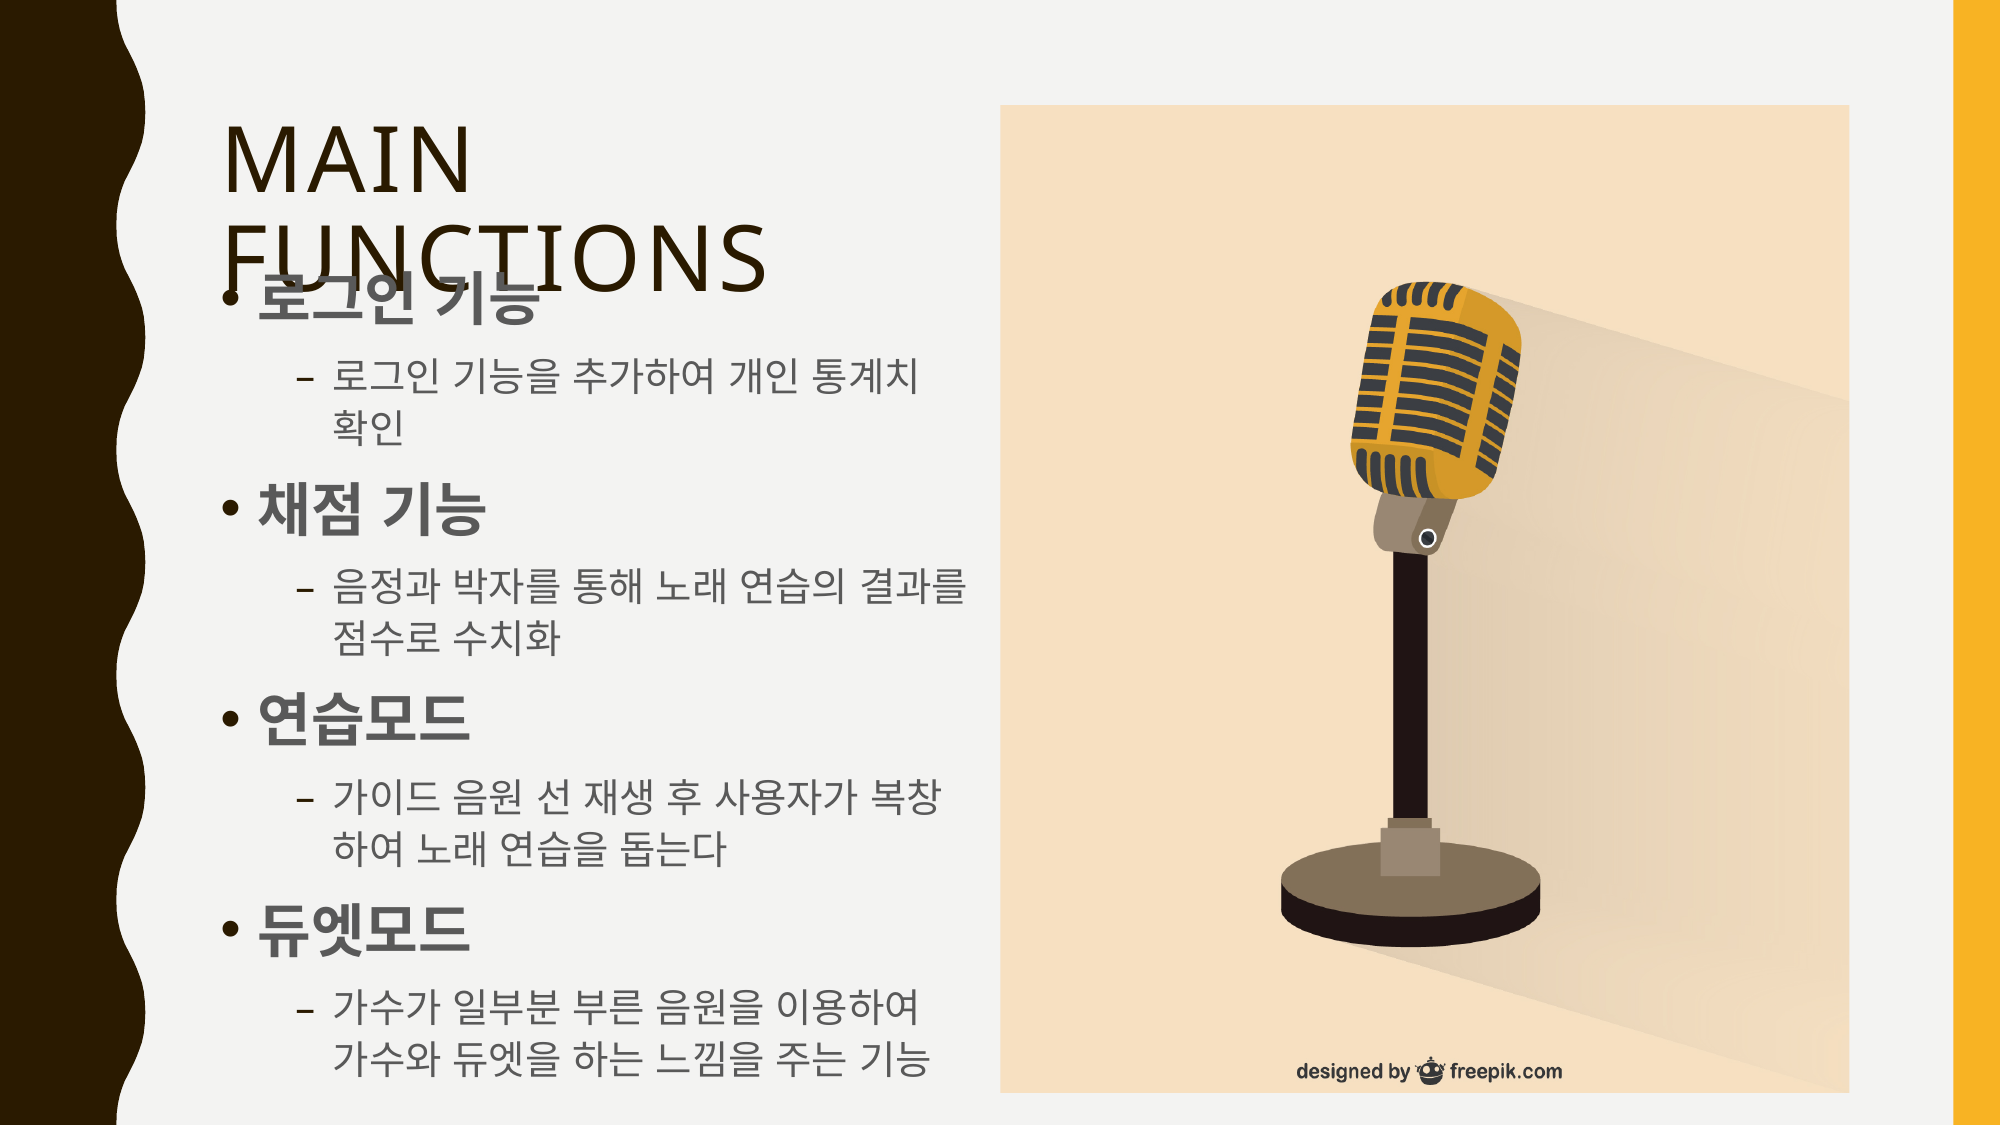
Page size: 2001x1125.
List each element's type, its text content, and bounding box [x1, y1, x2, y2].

title MAIN FUNctions [205, 105, 921, 247]
picture [1000, 105, 1850, 1093]
list 로그인 기능 로그인 기능을 추가하여 개인 통계치 확인 채점 기능 음정과 박자를 통해 노래 연습의 결과를 점수로 수치화 연습모드 가이드 음원 선 재생 후 사용자가 복창 하여 노래 연습을 돕는다 듀엣모드 가수가 일부분 부른 음원을 이용하여 가수와 듀엣을 하는 느낌을 주는 기능 [205, 247, 986, 1093]
